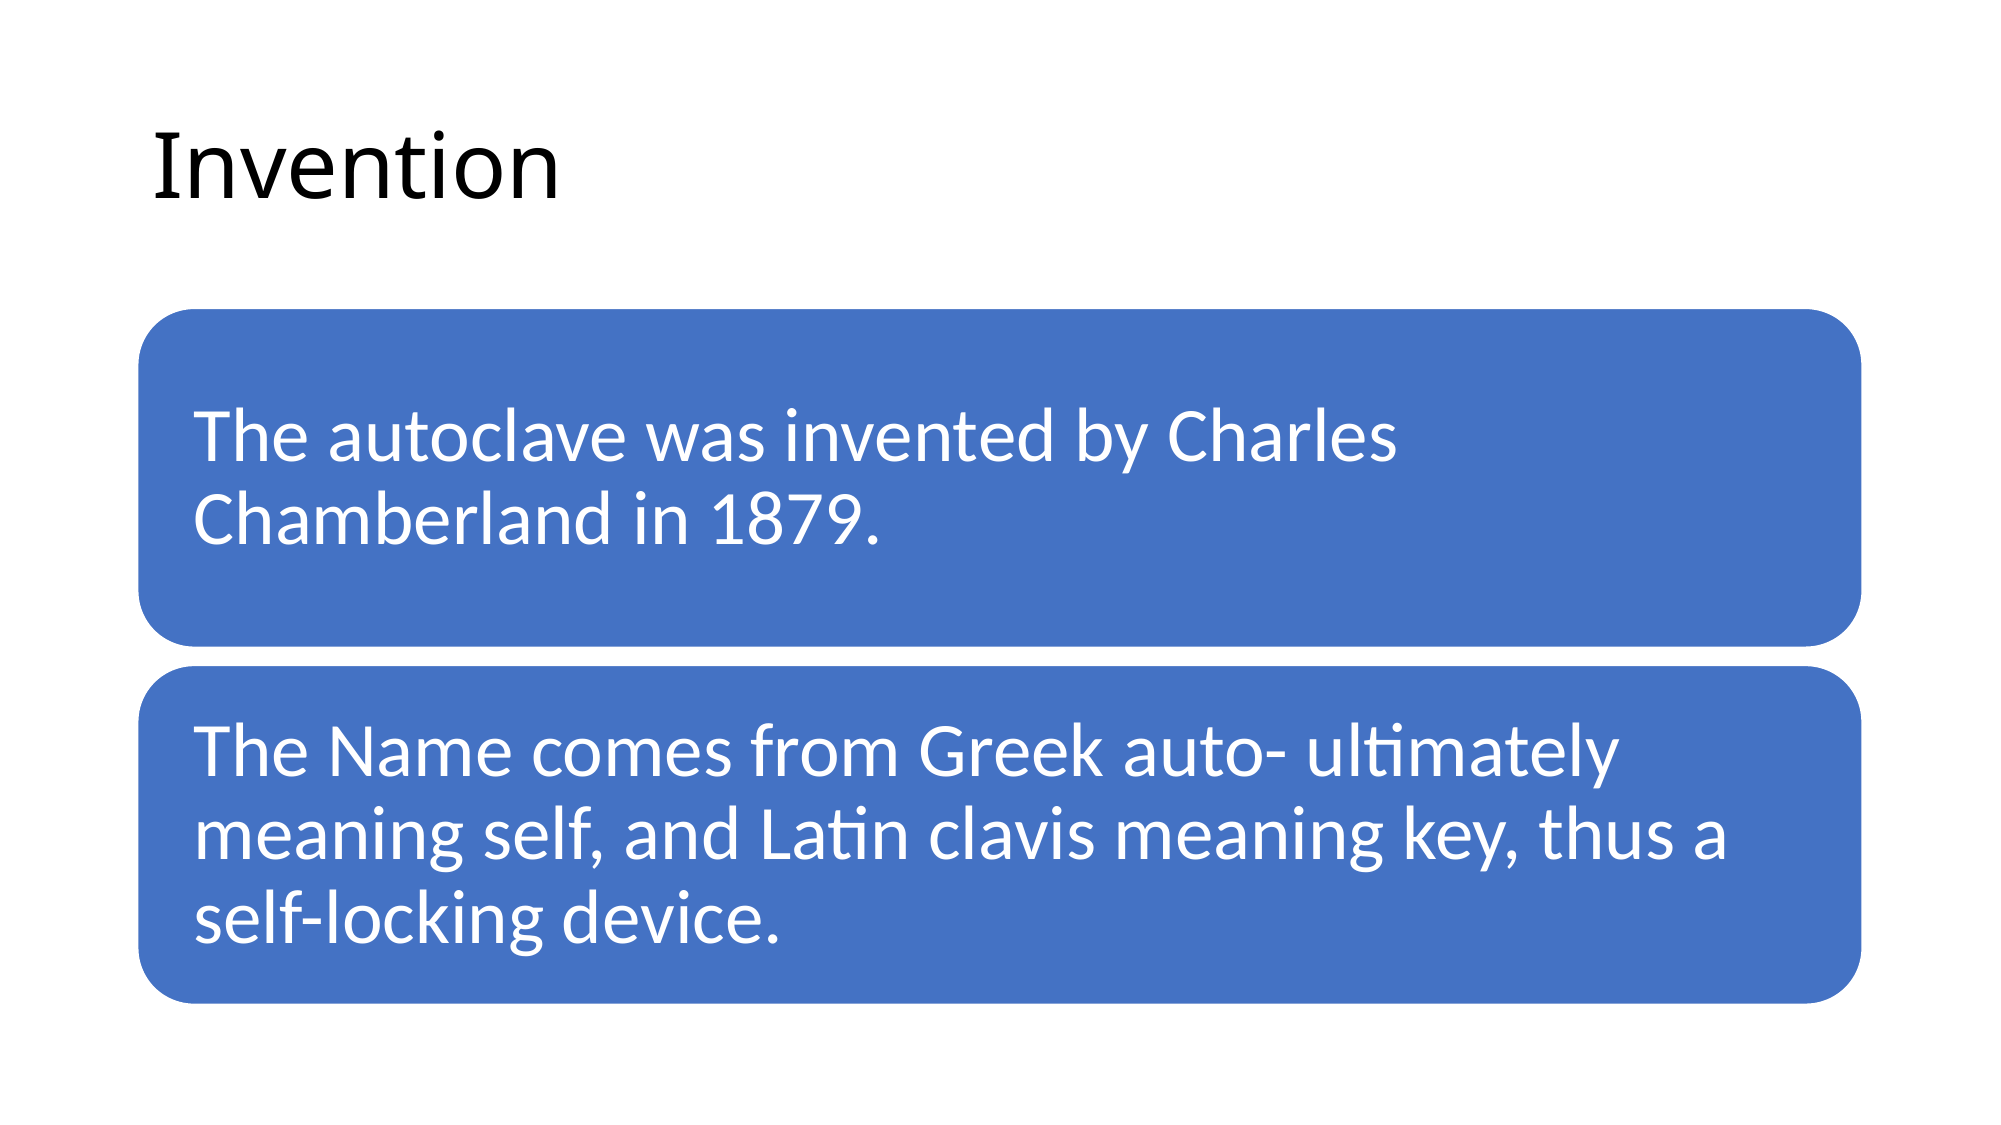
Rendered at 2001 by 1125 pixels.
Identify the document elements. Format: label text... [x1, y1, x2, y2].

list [137, 299, 1863, 1014]
title Invention [137, 59, 1863, 278]
